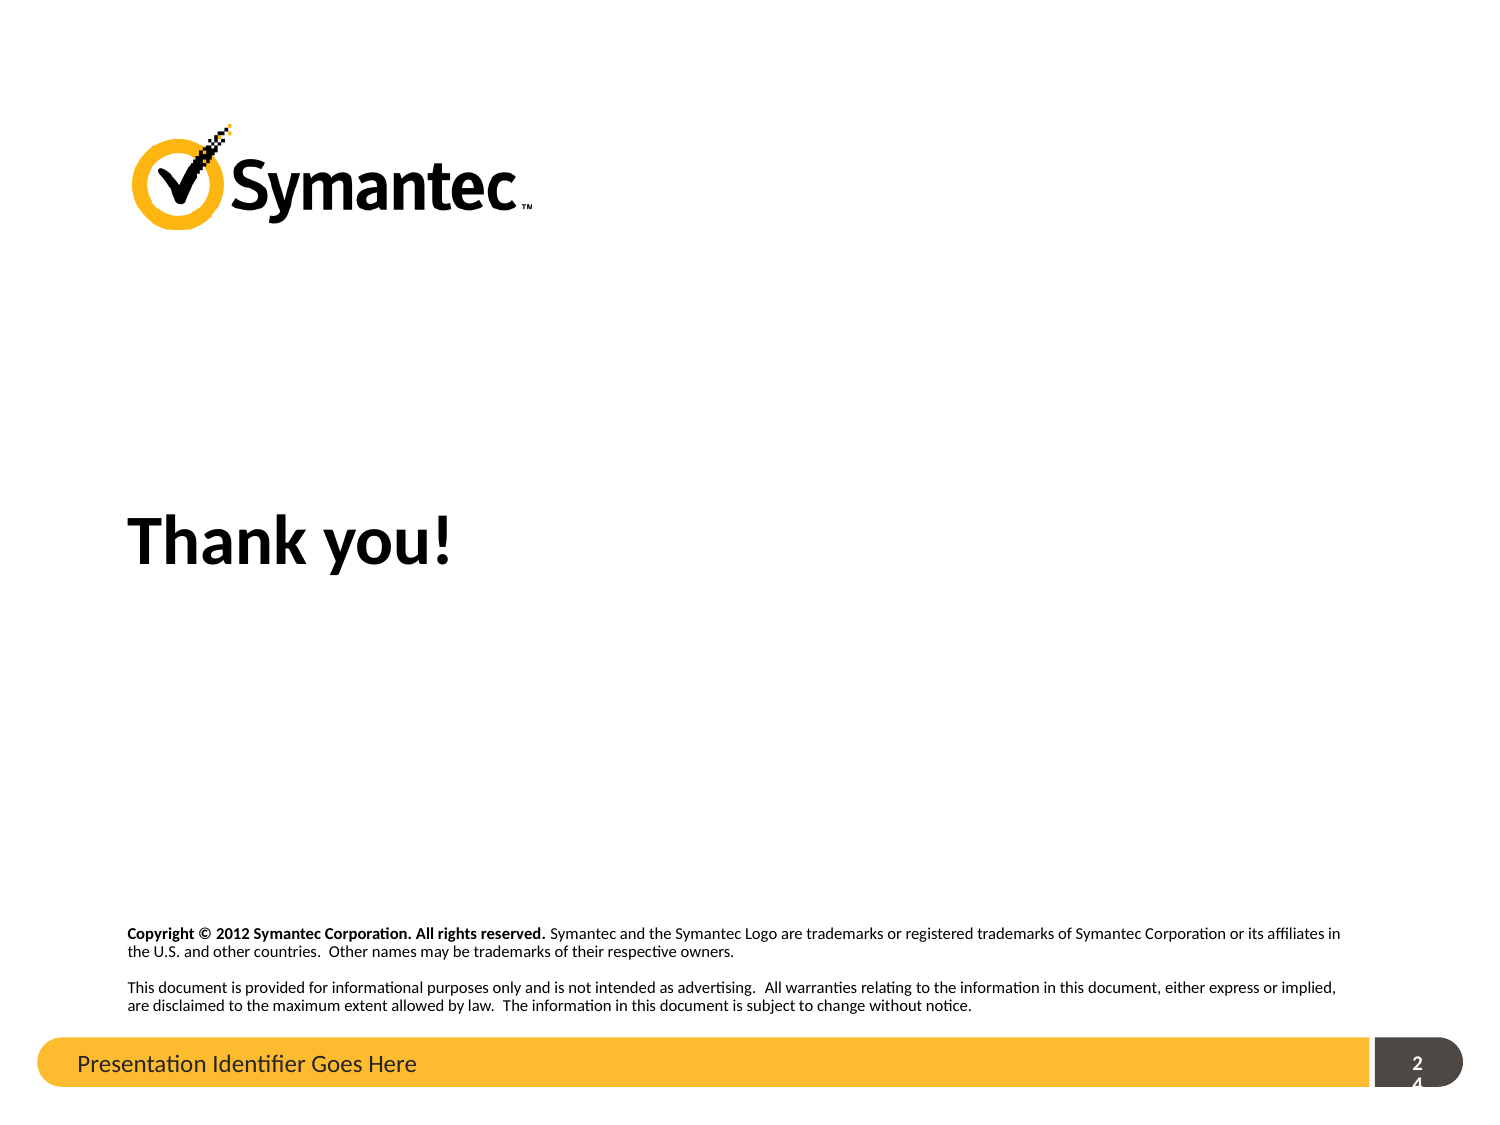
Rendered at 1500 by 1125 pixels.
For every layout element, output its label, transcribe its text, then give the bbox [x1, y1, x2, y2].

picture [132, 124, 532, 230]
footer Presentation Identifier Goes Here [62, 1042, 749, 1082]
slide_number 24 [1402, 1049, 1428, 1075]
